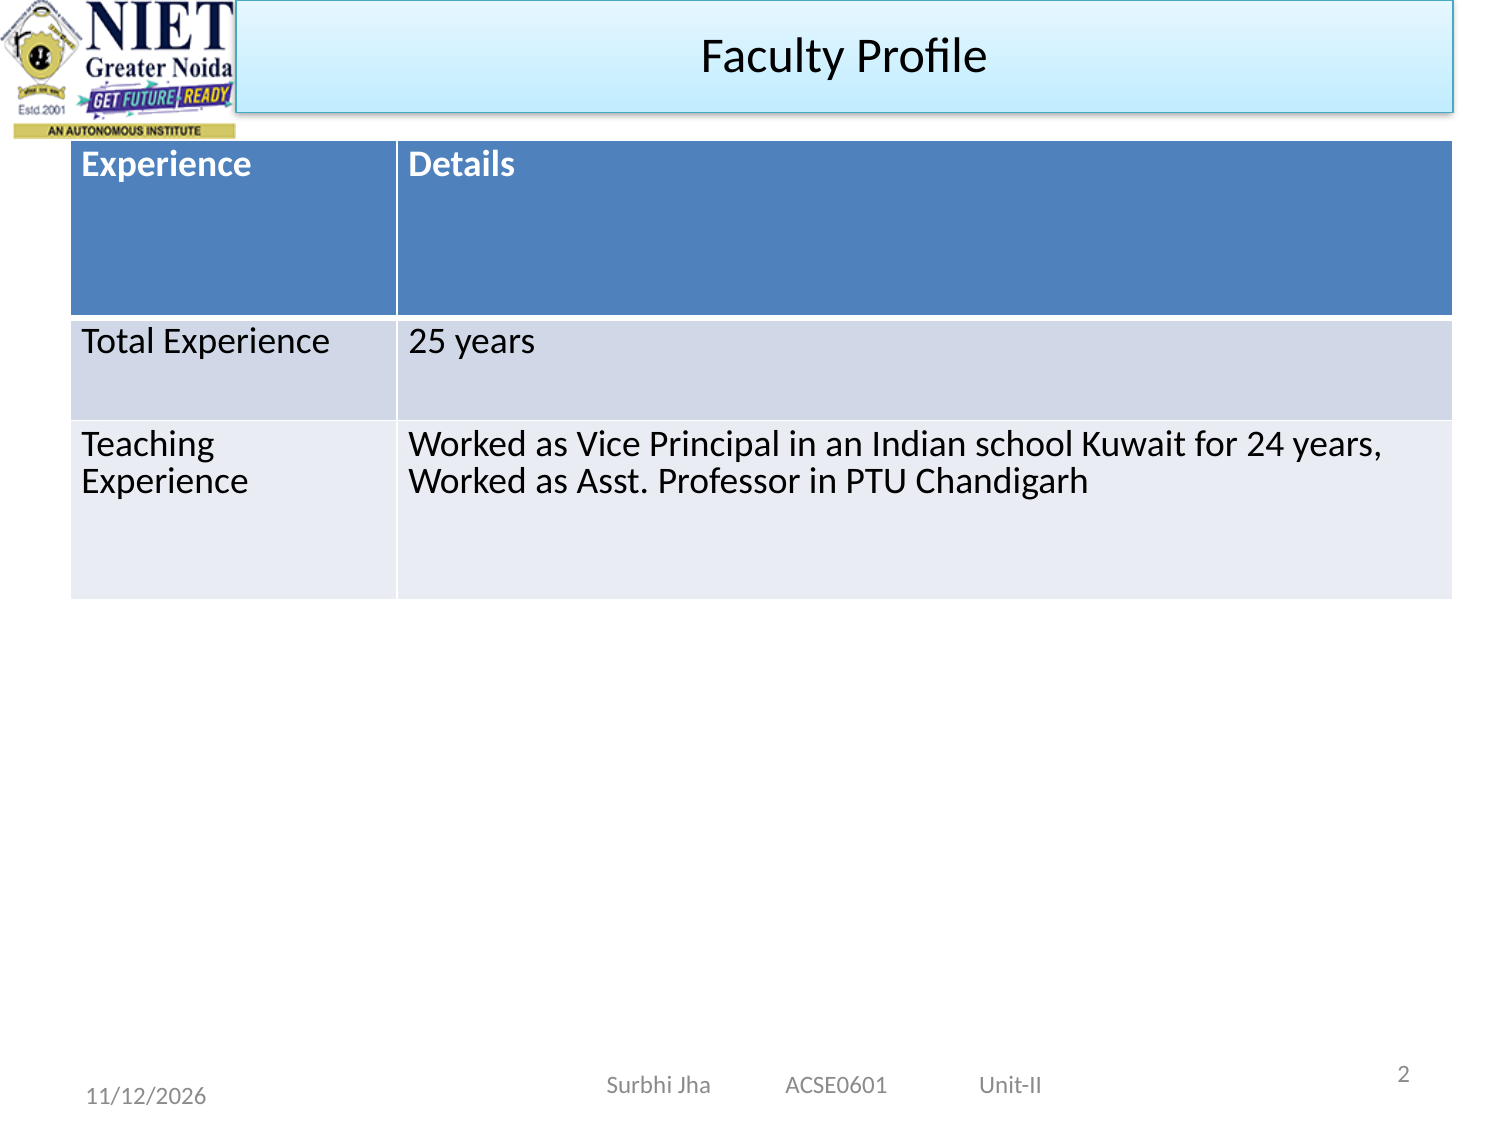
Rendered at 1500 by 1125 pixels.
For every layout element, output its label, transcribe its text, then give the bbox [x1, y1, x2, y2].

table_header Details [398, 141, 1452, 315]
table_cell 25 years [398, 321, 1452, 420]
picture [0, 0, 237, 140]
table_cell Total Experience [71, 321, 396, 420]
slide_number 2 [1074, 1042, 1425, 1103]
footer Surbhi Jha ACSE0601 Unit-II [412, 1042, 1238, 1125]
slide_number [70, 1065, 412, 1125]
text_box Faculty Profile [237, 0, 1454, 113]
table_header Experience [71, 141, 396, 315]
table_cell Worked as Vice Principal in an Indian school Kuwait for 24 years, Worked as Asst. Professor in PTU Chandigarh [398, 421, 1452, 599]
table_cell Teaching Experience [71, 421, 396, 599]
